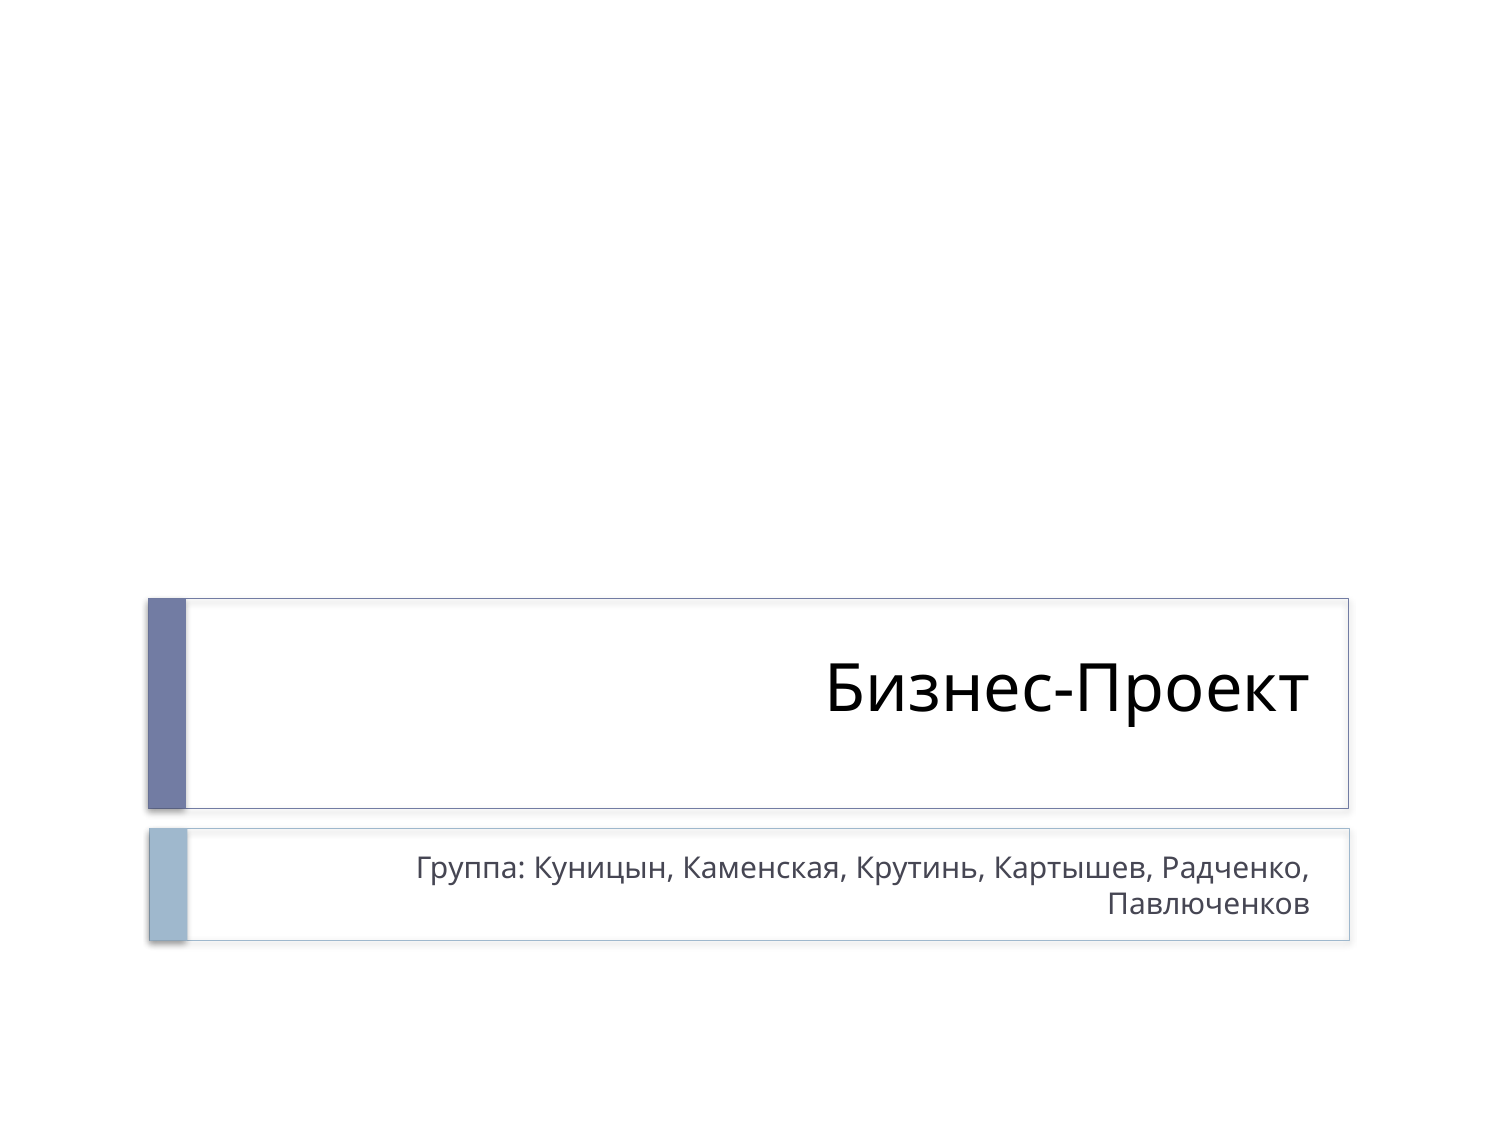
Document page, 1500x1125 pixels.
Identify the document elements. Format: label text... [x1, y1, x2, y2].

subtitle Группа: Куницын, Каменская, Крутинь, Картышев, Радченко, Павлюченков [200, 840, 1325, 929]
title Бизнес-Проект [200, 637, 1325, 800]
